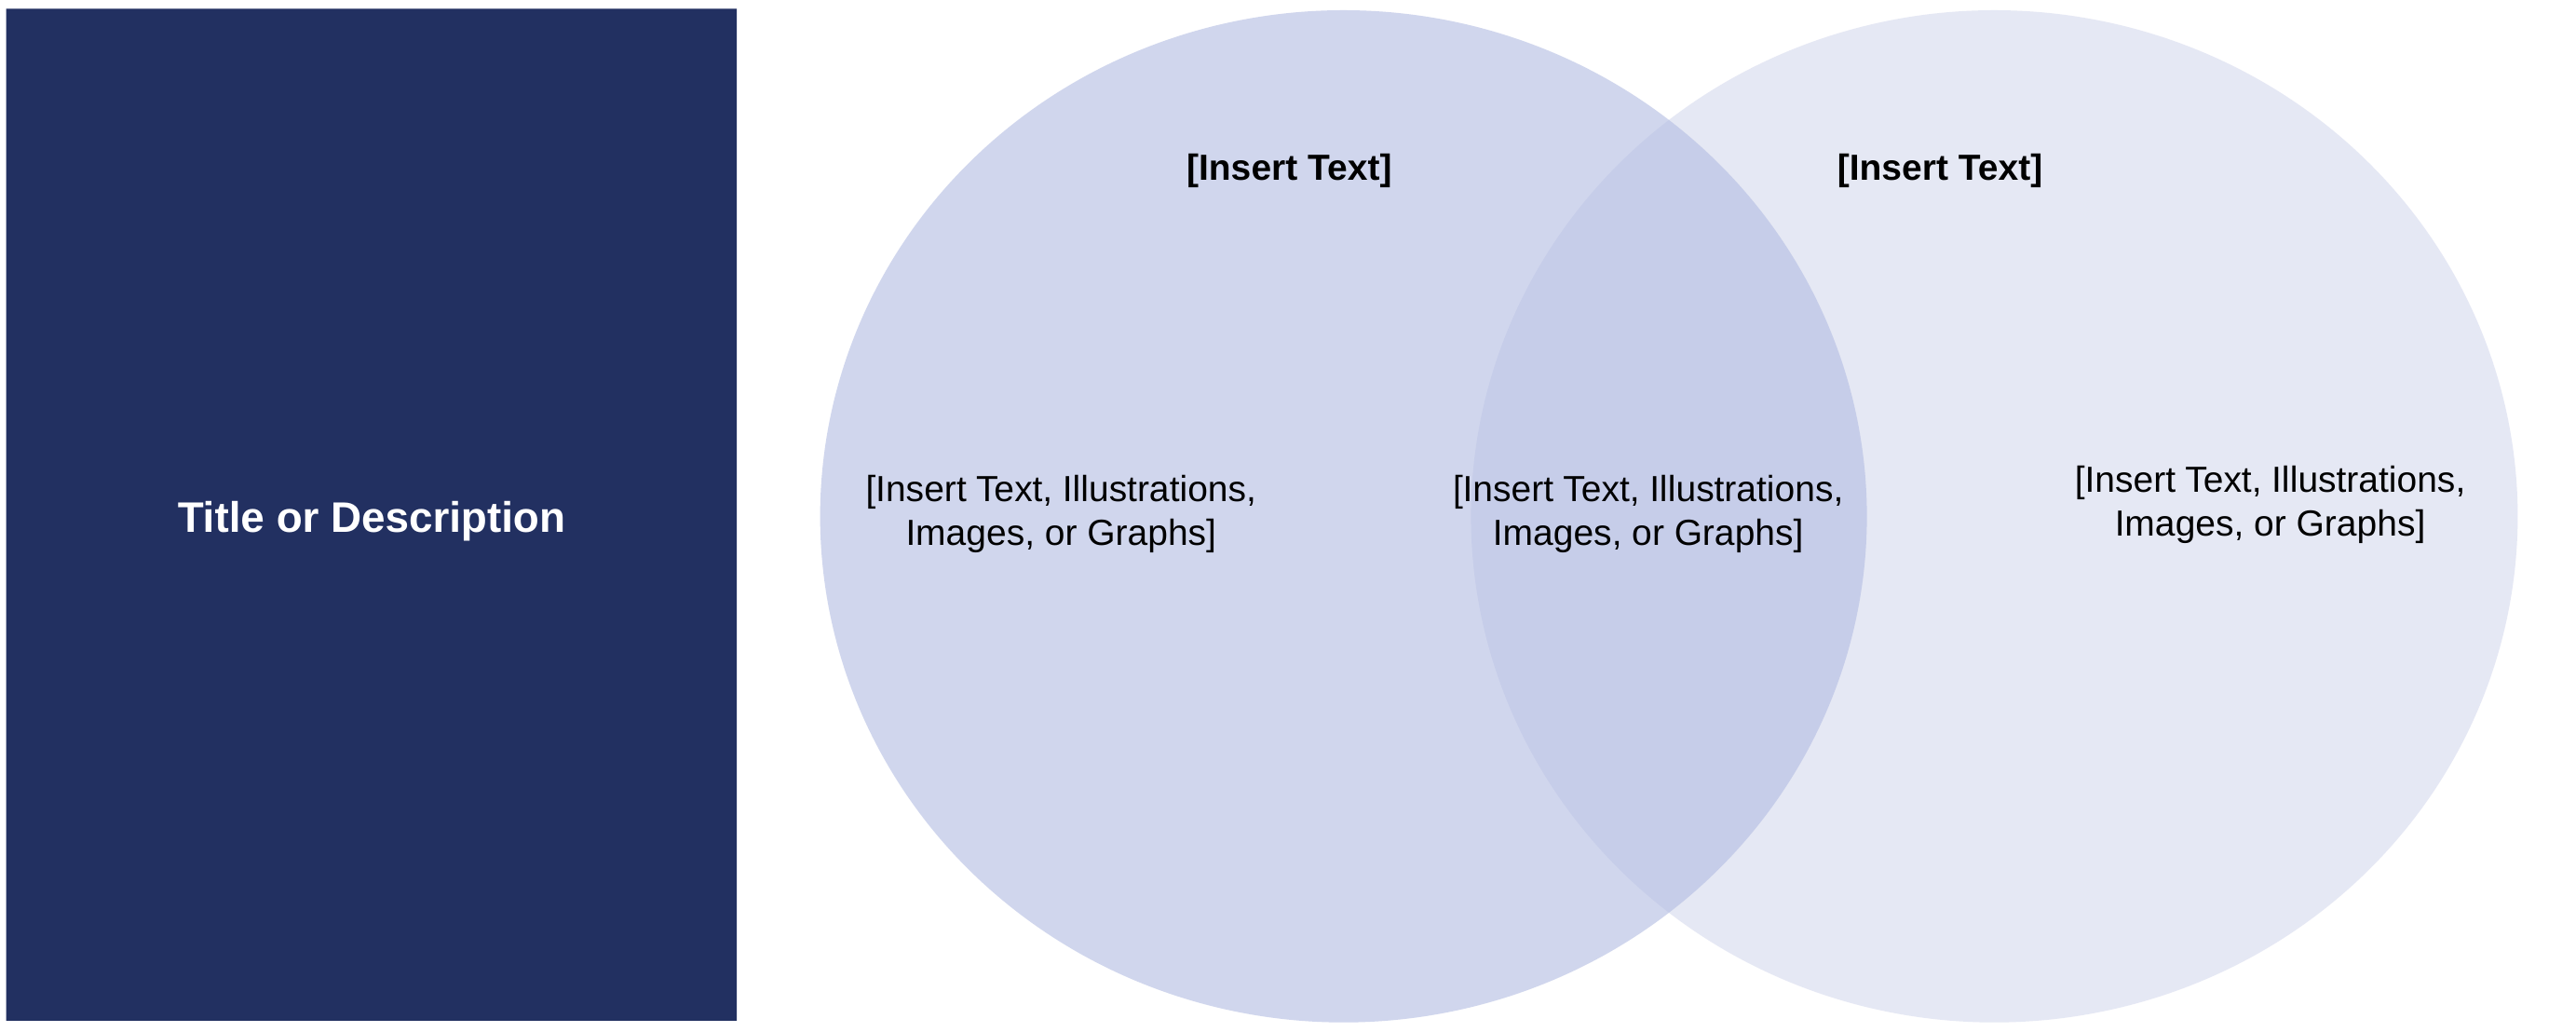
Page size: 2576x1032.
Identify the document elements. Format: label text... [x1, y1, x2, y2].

text_box [820, 8, 1866, 1024]
text_box Title or Description [6, 7, 738, 1022]
text_box [Insert Text, Illustrations, Images, or Graphs] [1406, 457, 1890, 560]
text_box [Insert Text, Illustrations, Images, or Graphs] [820, 457, 1303, 560]
text_box [Insert Text] [1065, 137, 1512, 195]
text_box [Insert Text, Illustrations, Images, or Graphs] [2028, 449, 2512, 550]
text_box [1669, 8, 2519, 1024]
text_box [Insert Text] [1716, 137, 2163, 195]
